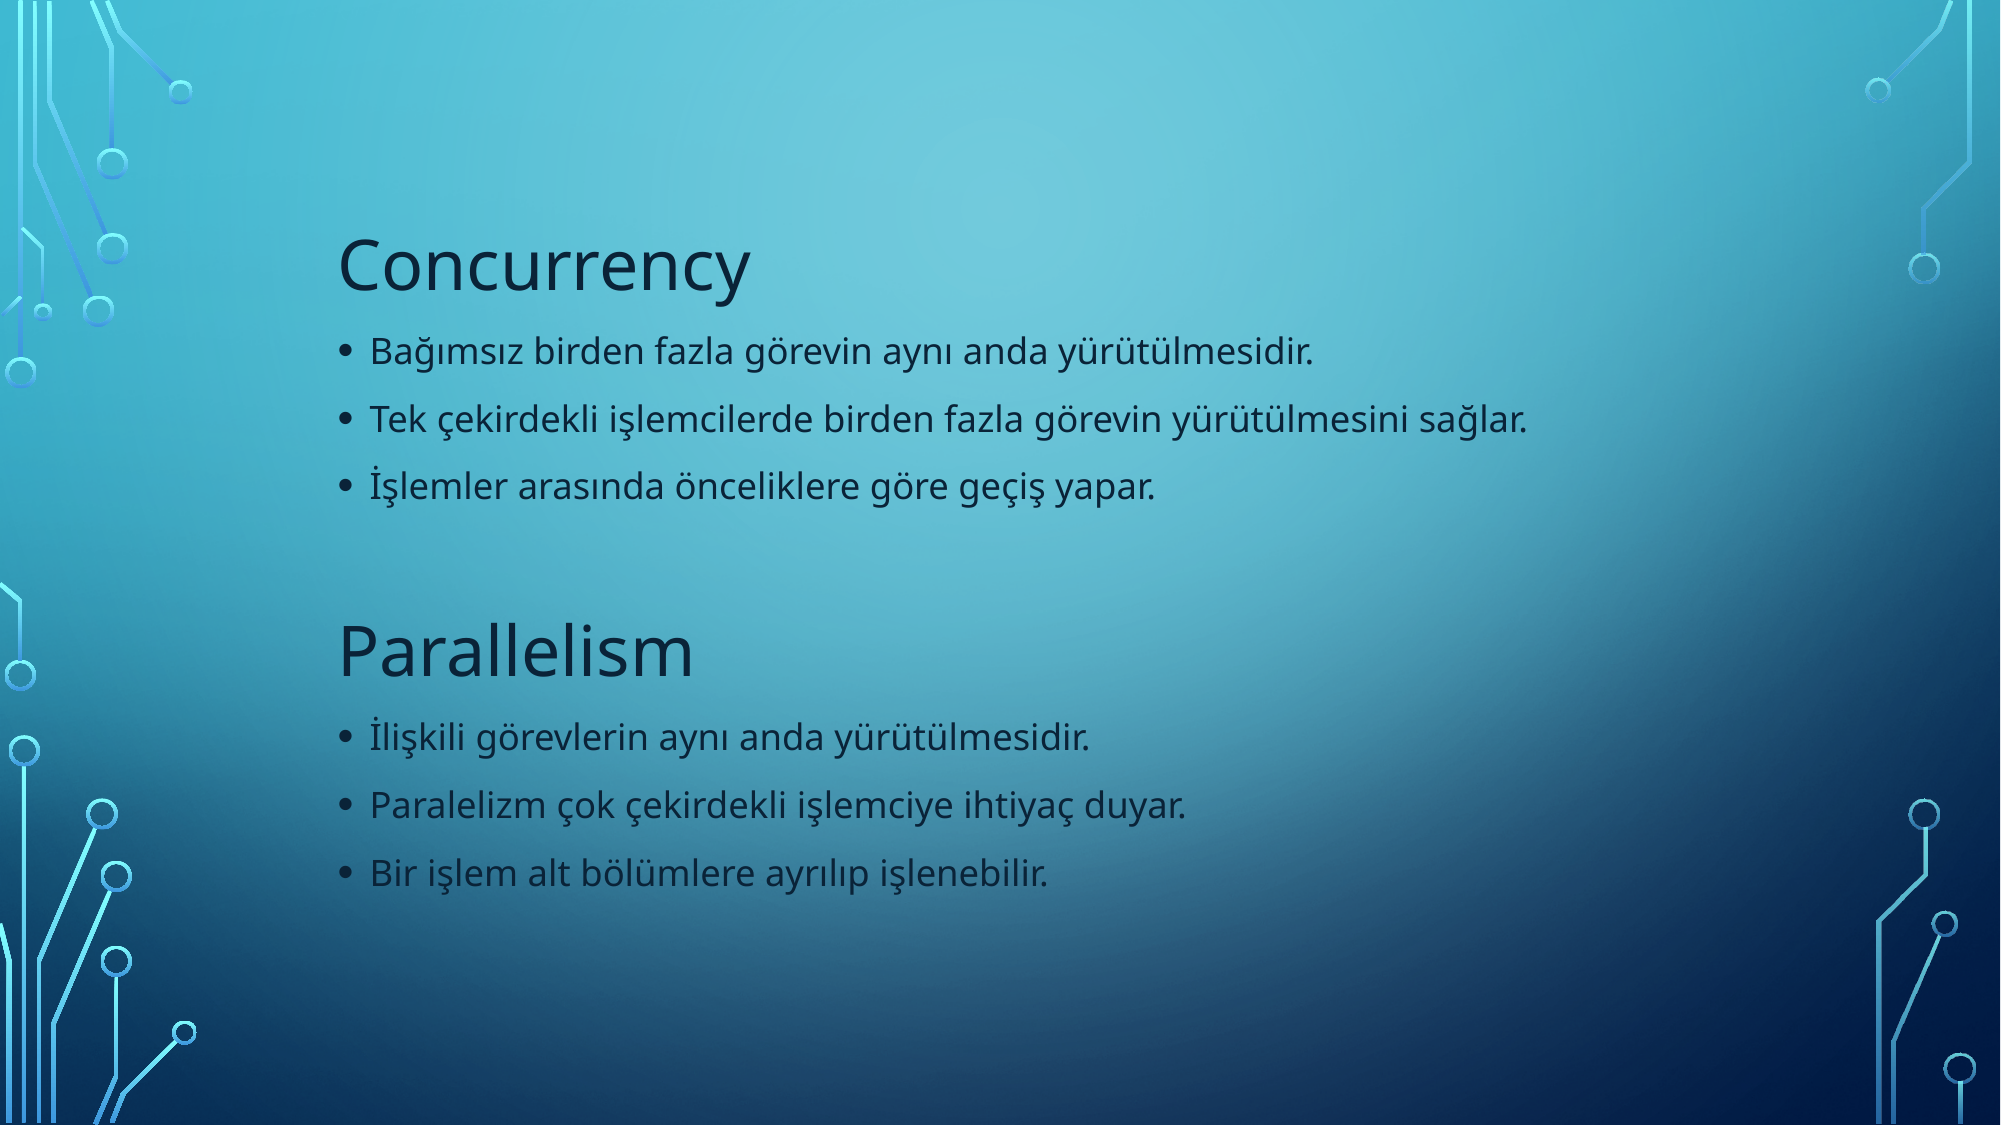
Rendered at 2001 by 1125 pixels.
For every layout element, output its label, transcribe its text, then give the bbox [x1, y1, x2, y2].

list Concurrency Bağımsız birden fazla görevin aynı anda yürütülmesidir. Tek çekirdekli işlemcilerde birden fazla görevin yürütülmesini sağlar. İşlemler arasında önceliklere göre geçiş yapar. Parallelism İlişkili görevlerin aynı anda yürütülmesidir. Paralelizm çok çekirdekli işlemciye ihtiyaç duyar. Bir işlem alt bölümlere ayrılıp işlenebilir. [322, 195, 1547, 929]
